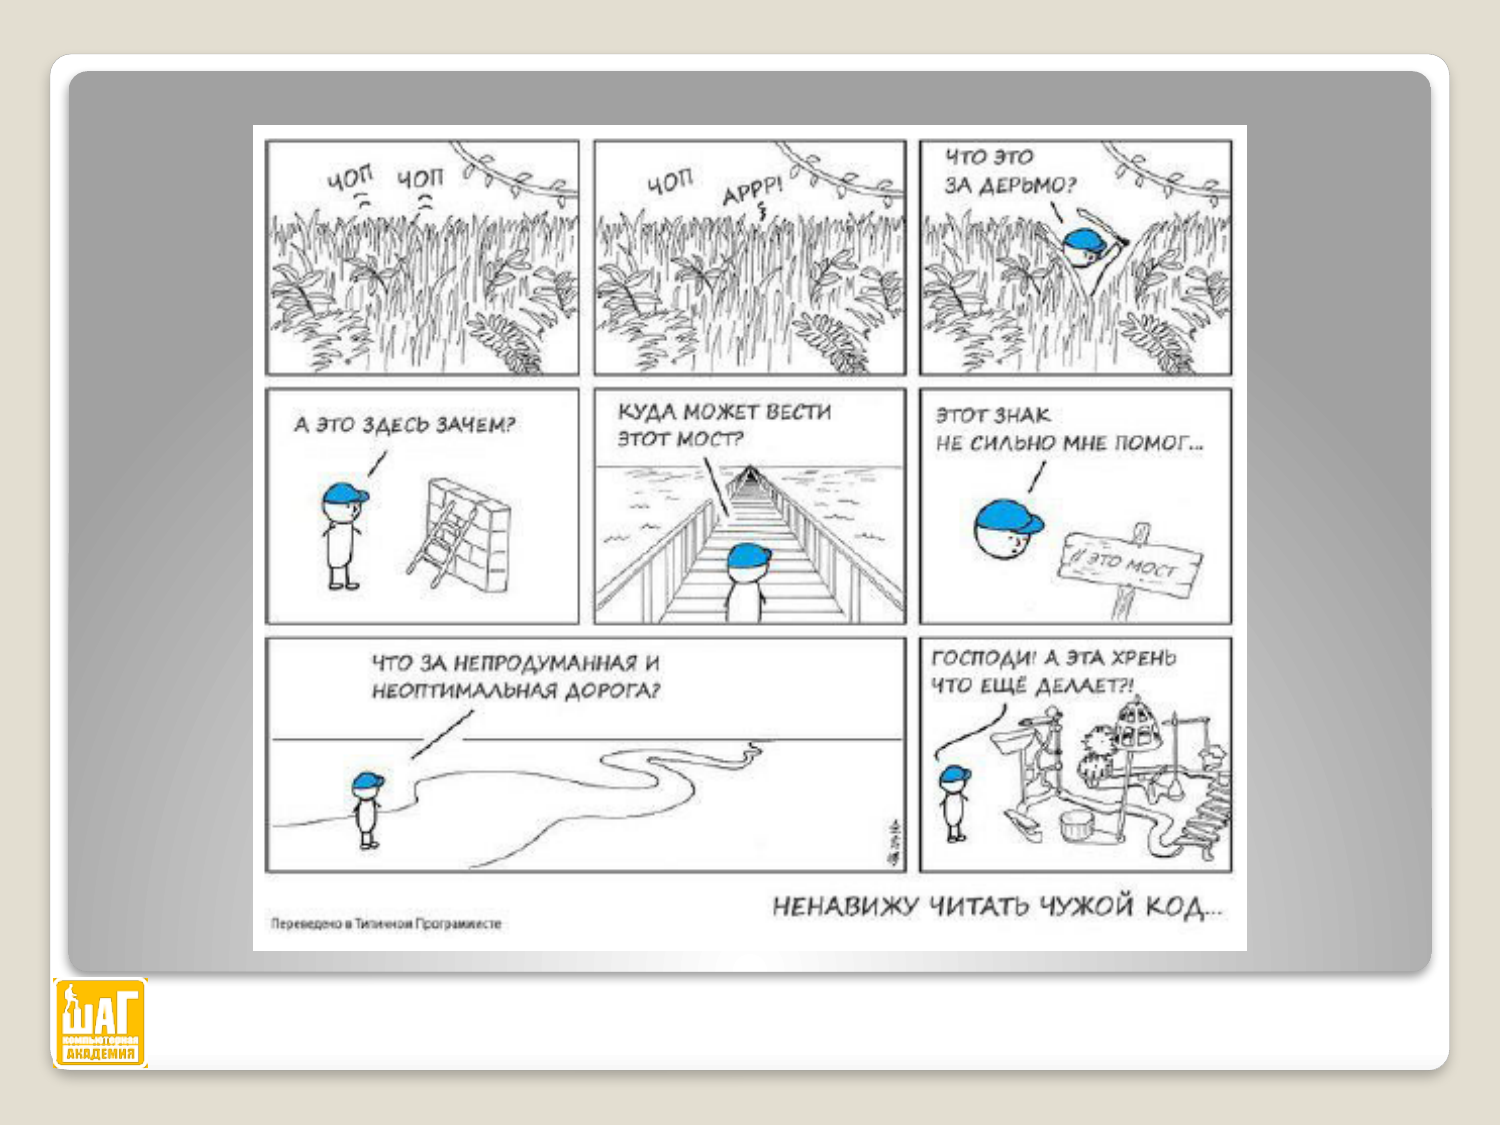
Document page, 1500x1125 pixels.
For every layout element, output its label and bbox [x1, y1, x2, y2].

picture [52, 977, 148, 1069]
picture [253, 125, 1247, 952]
